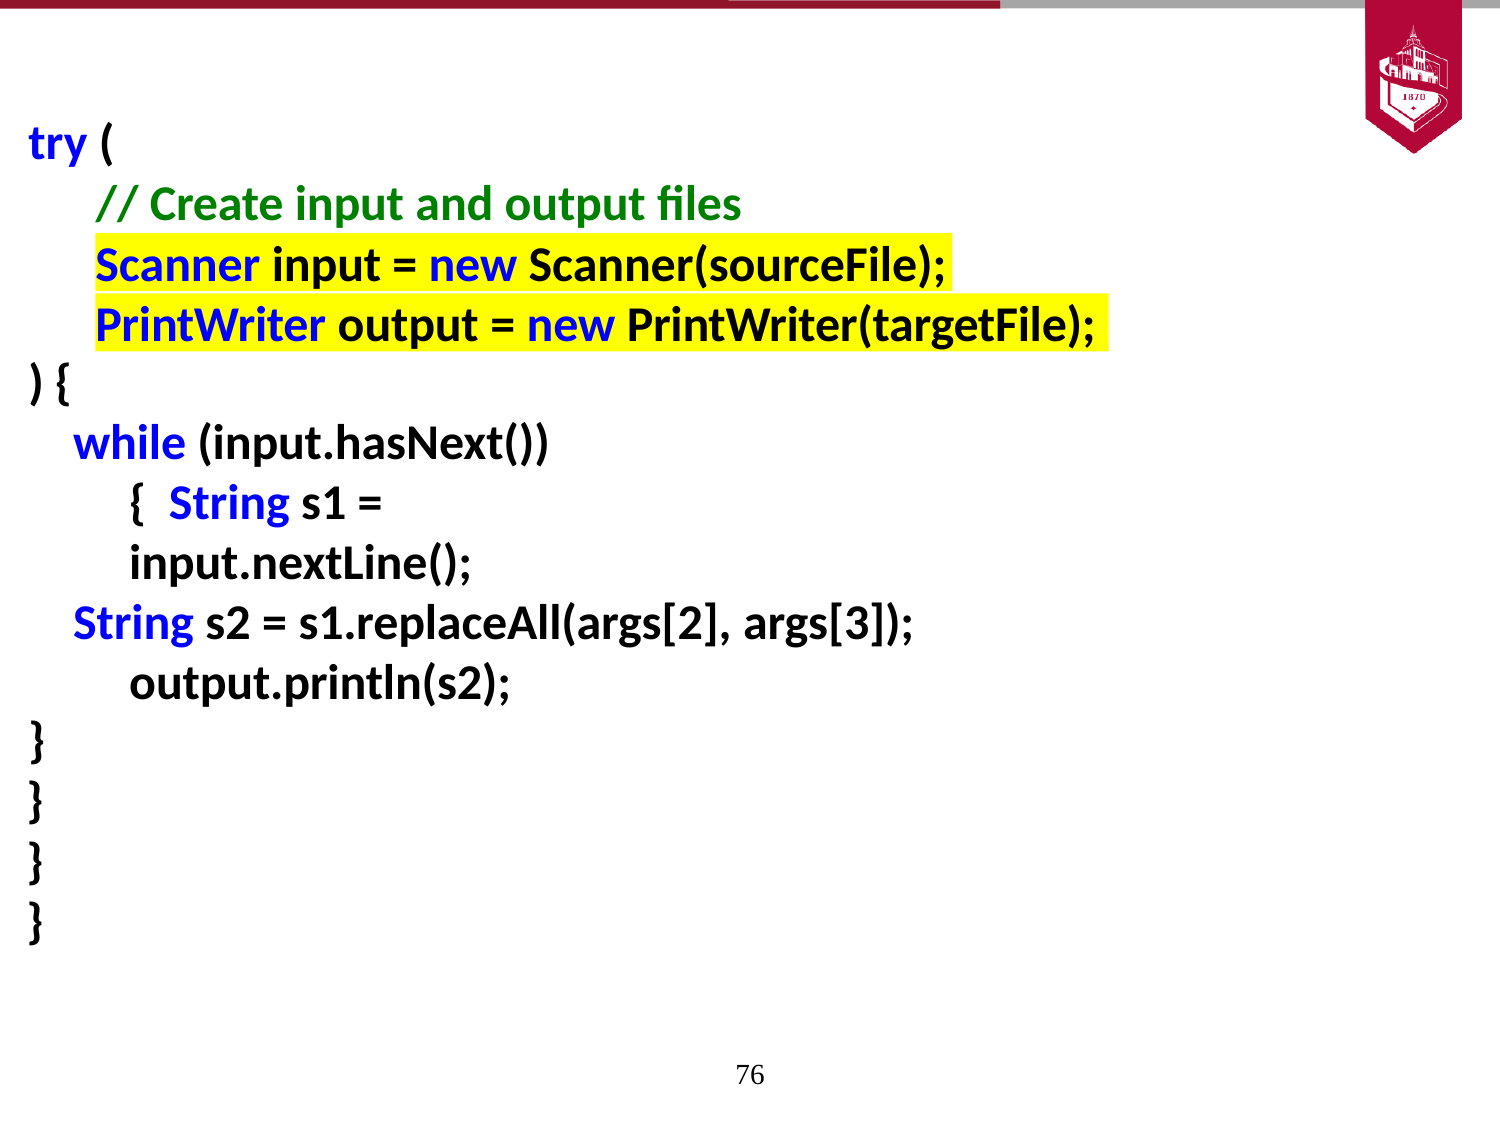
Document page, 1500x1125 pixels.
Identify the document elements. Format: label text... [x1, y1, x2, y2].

text_box try ( // Create input and output files [26, 107, 749, 231]
text_box Scanner input = new Scanner(sourceFile); [95, 233, 953, 292]
picture [1365, 0, 1462, 154]
text_box ) { while (input.hasNext()) { String s1 = input.nextLine(); String s2 = s1.replaceAll(args[2], args[3]); output.println(s2); } } } } [26, 347, 978, 949]
text_box PrintWriter output = new PrintWriter(targetFile); [95, 293, 1109, 352]
slide_number 76 [729, 1056, 773, 1125]
